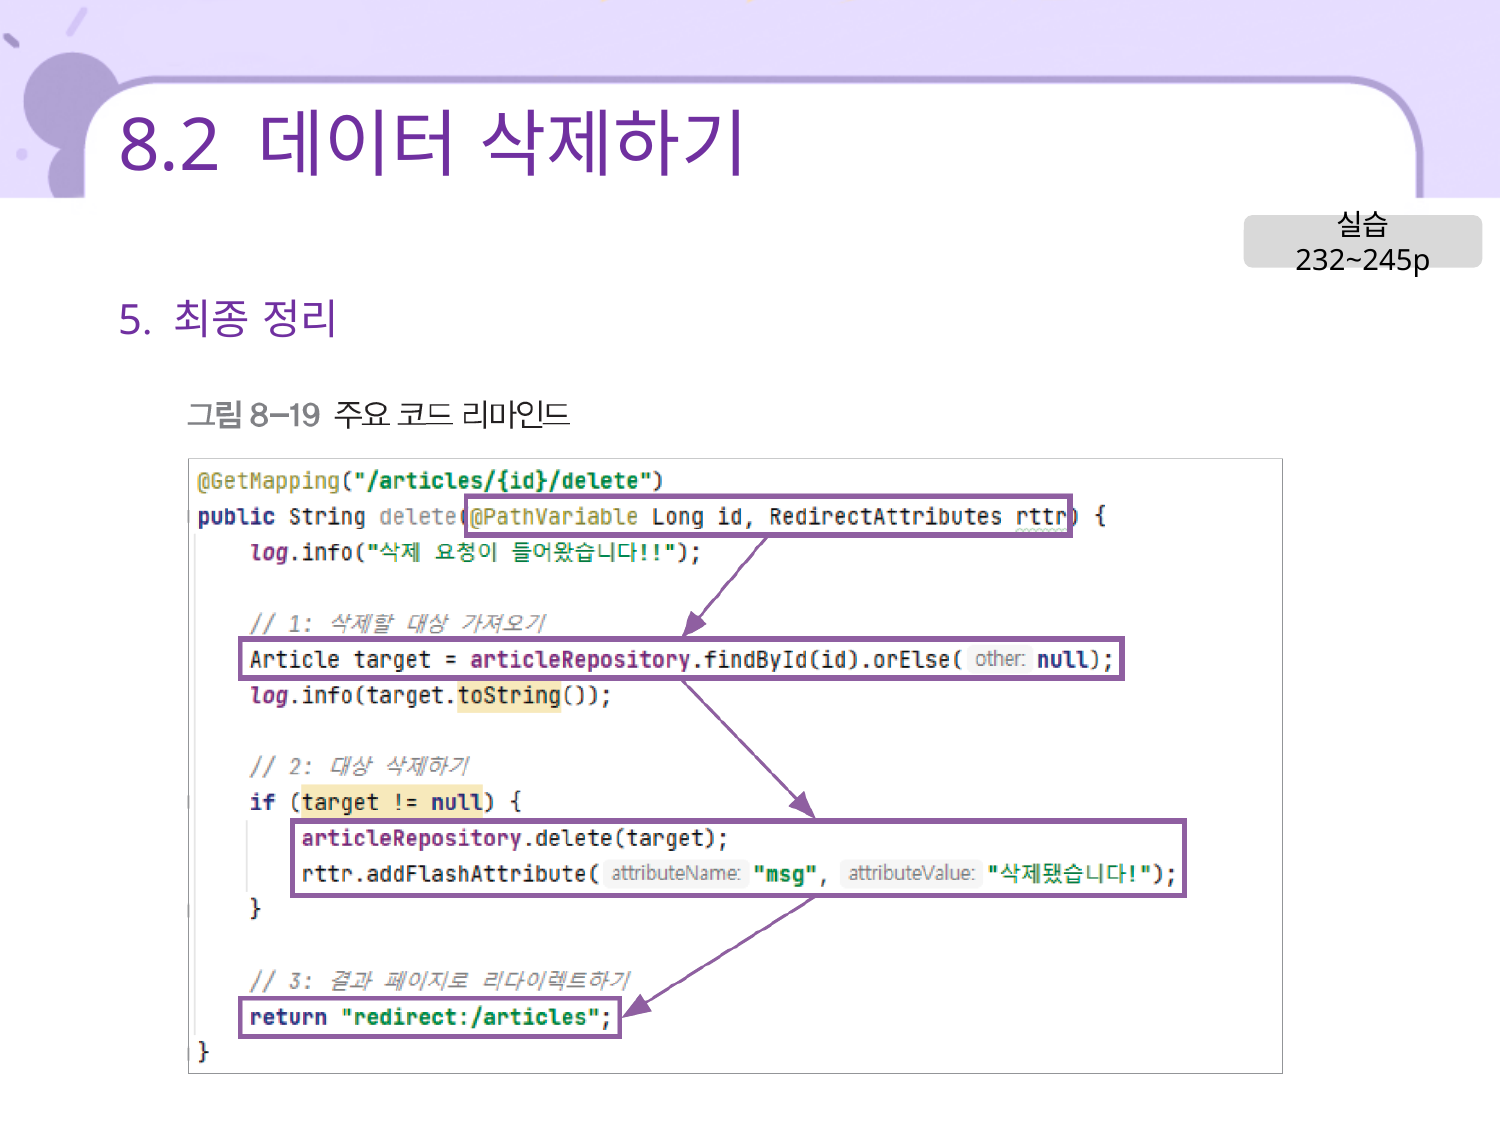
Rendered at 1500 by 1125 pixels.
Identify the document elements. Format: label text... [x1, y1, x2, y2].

text_box 실습 232~245p [1242, 213, 1484, 269]
picture [0, 0, 1500, 1125]
list 5. 최종 정리 [103, 260, 1397, 1088]
title 8.2 데이터 삭제하기 [103, 80, 1397, 213]
